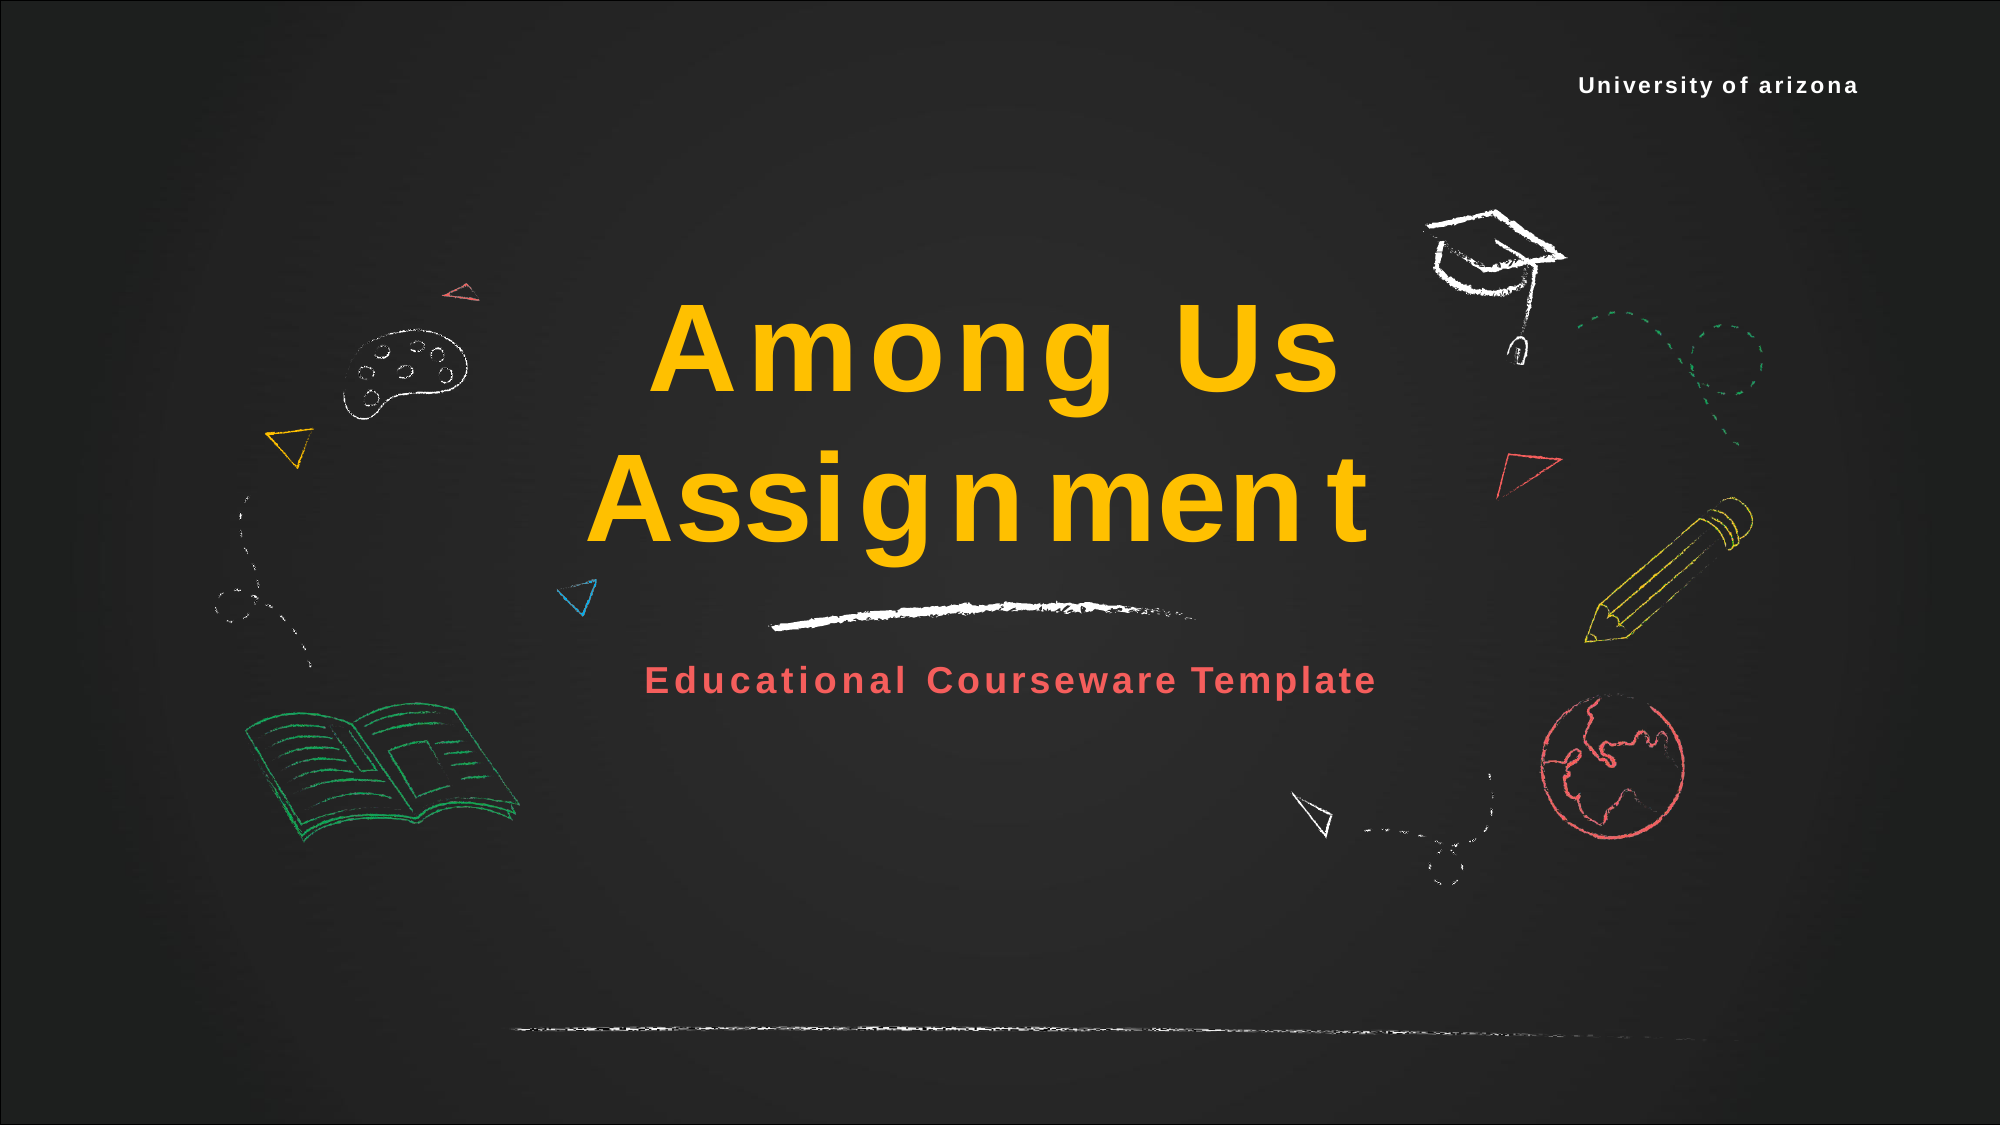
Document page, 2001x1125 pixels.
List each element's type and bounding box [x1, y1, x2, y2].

text_box [0, 0, 2000, 1125]
text_box [264, 427, 315, 470]
text_box [1290, 791, 1334, 840]
text_box [767, 600, 1196, 632]
text_box [1496, 453, 1564, 502]
text_box [1422, 209, 1569, 365]
text_box [1572, 254, 1798, 645]
